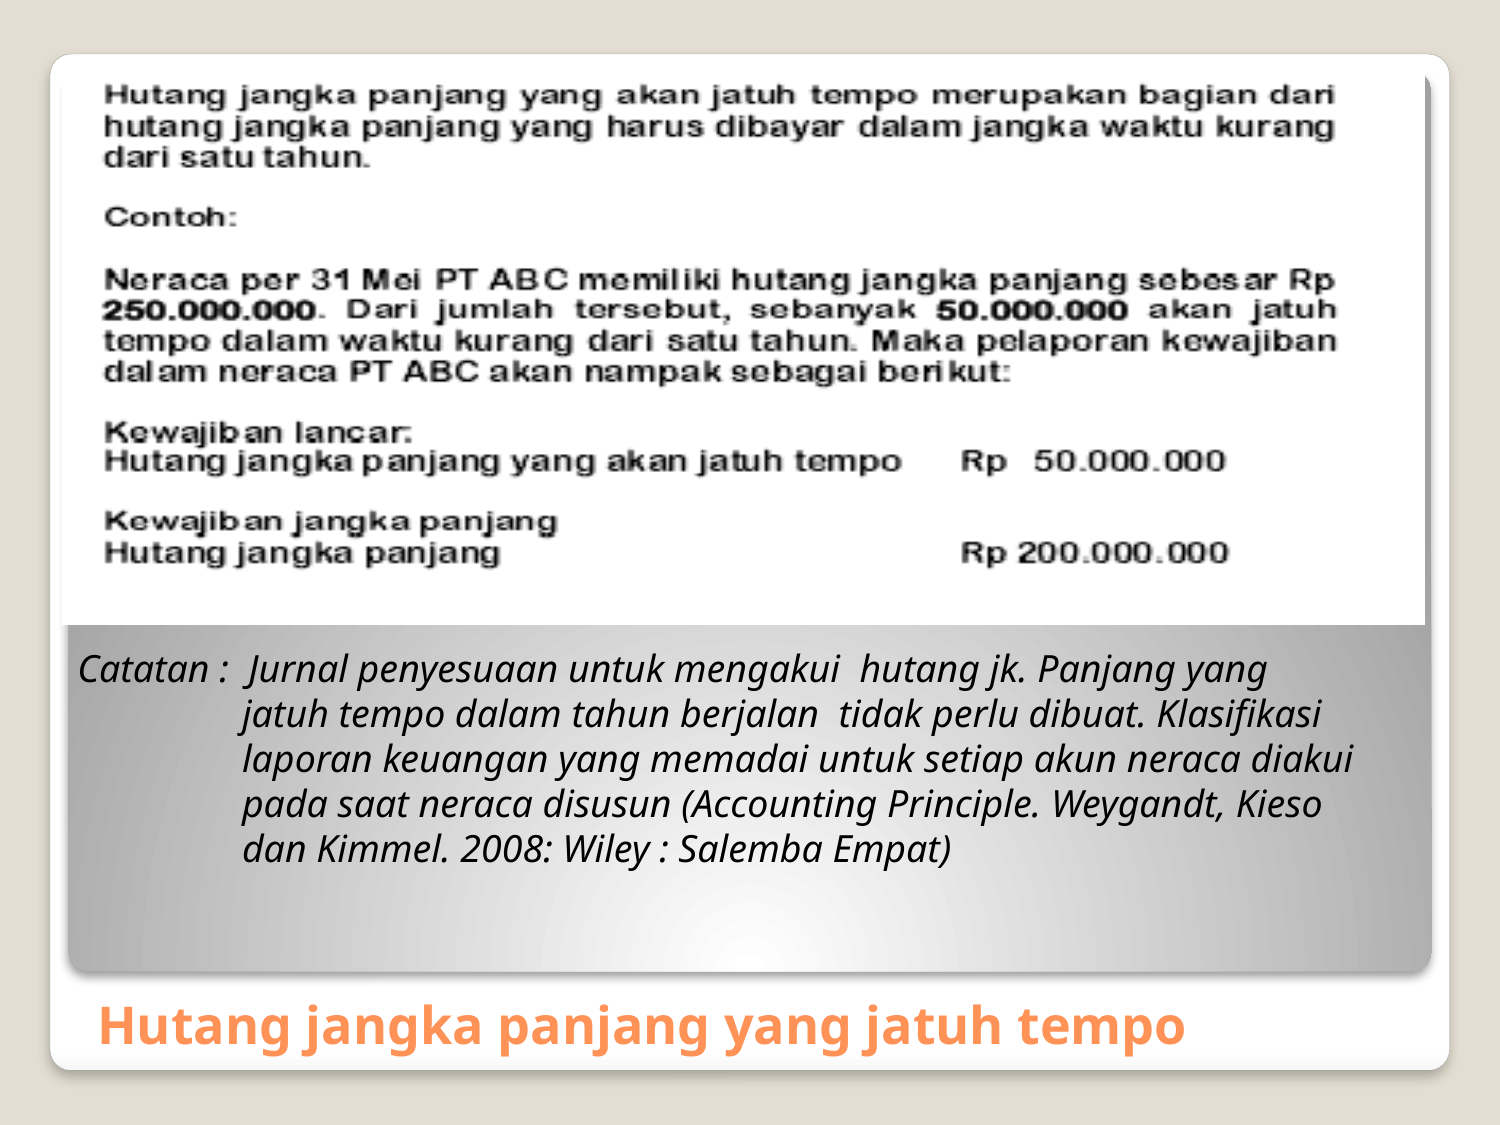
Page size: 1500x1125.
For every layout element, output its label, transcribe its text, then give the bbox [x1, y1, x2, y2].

picture [62, 62, 1426, 626]
text_box Catatan : Jurnal penyesuaan untuk mengakui hutang jk. Panjang yang jatuh tempo dalam tahun berjalan tidak perlu dibuat. Klasifikasi laporan keuangan yang memadai untuk setiap akun neraca diakui pada saat neraca disusun (Accounting Principle. Weygandt, Kieso dan Kimmel. 2008: Wiley : Salemba Empat) [62, 638, 1375, 878]
title Hutang jangka panjang yang jatuh tempo [82, 887, 1425, 1063]
